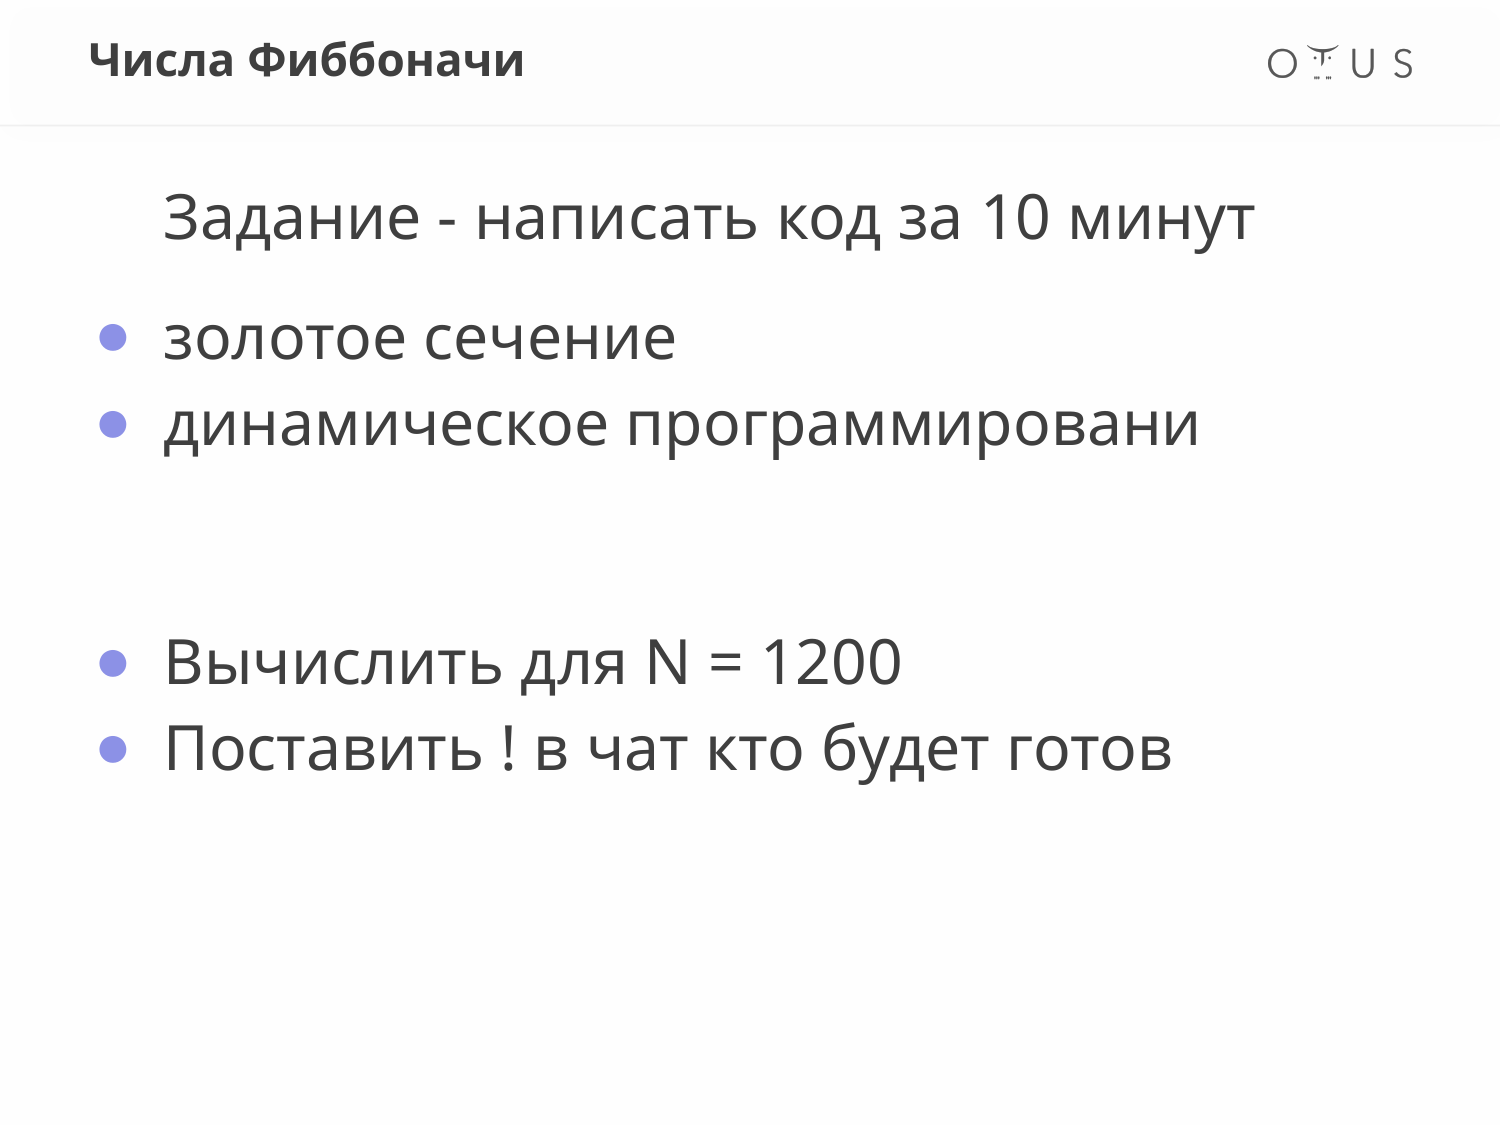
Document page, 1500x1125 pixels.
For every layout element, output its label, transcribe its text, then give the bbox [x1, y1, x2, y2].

list Задание - написать код за 10 минут золотое сечение динамическое программировани Вычислить для N = 1200 Поставить ! в чат кто будет готов [88, 166, 1392, 1058]
picture [1268, 45, 1412, 80]
title Числа Фиббоначи [88, 38, 1174, 88]
